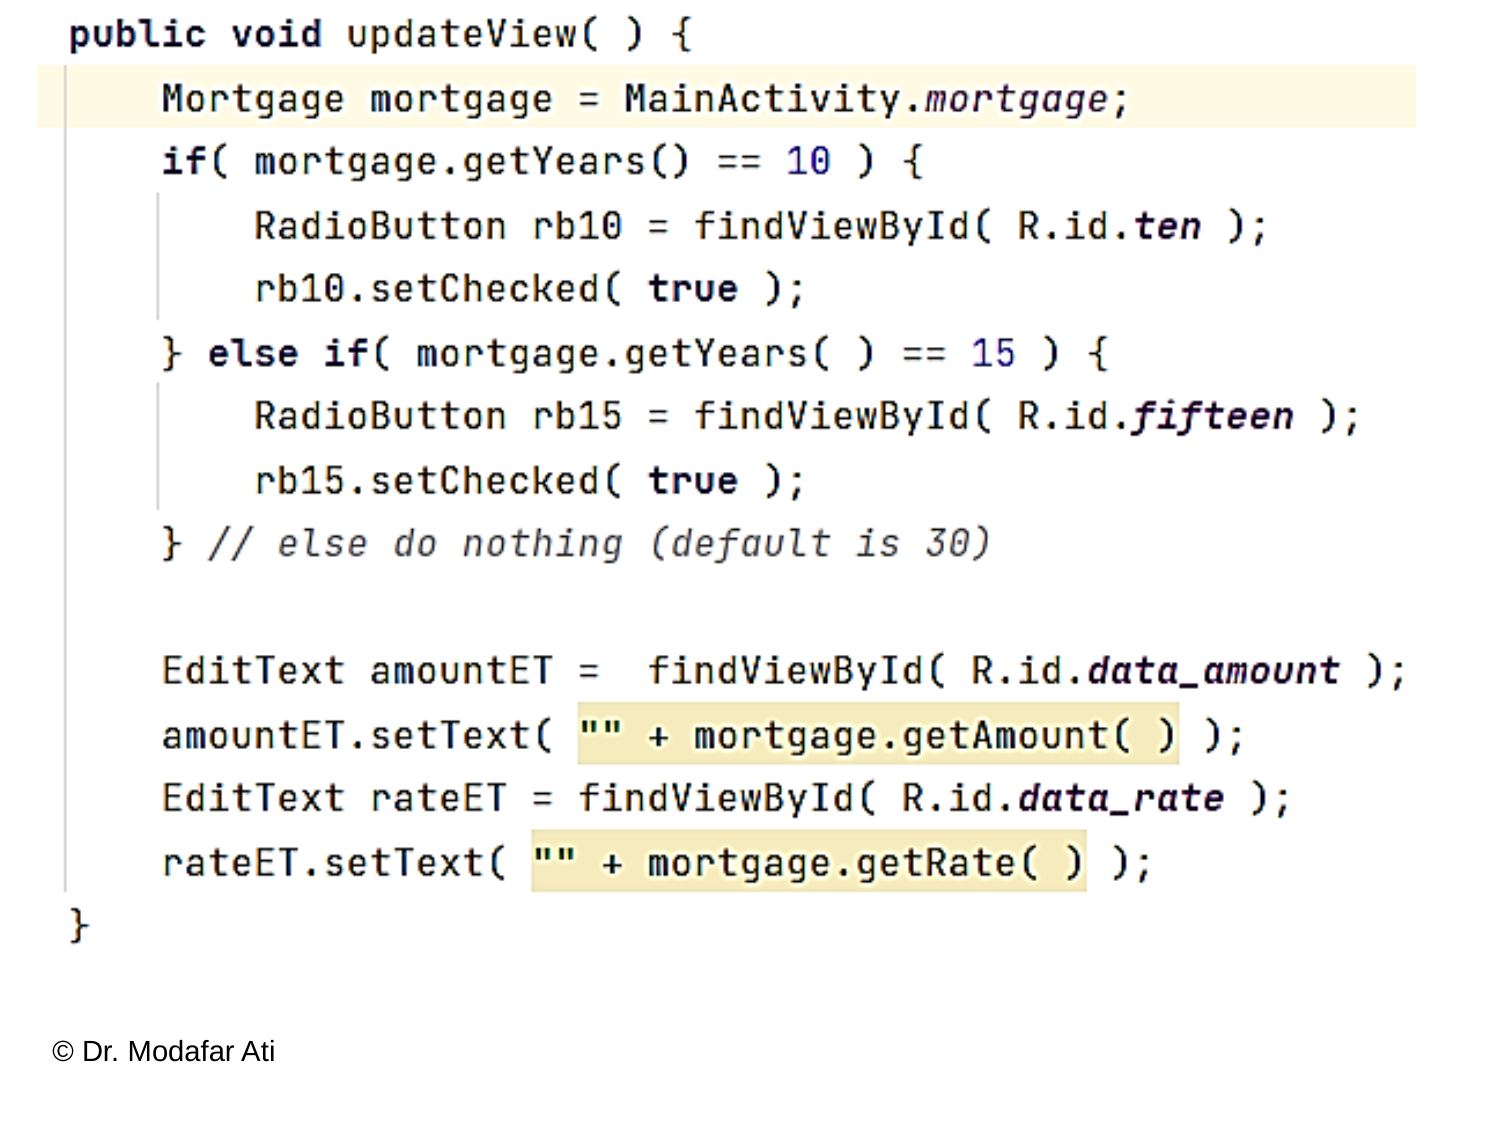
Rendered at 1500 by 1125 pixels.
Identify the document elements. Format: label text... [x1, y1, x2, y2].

picture [37, 1, 1417, 1013]
text_box © Dr. Modafar Ati [37, 1024, 338, 1075]
